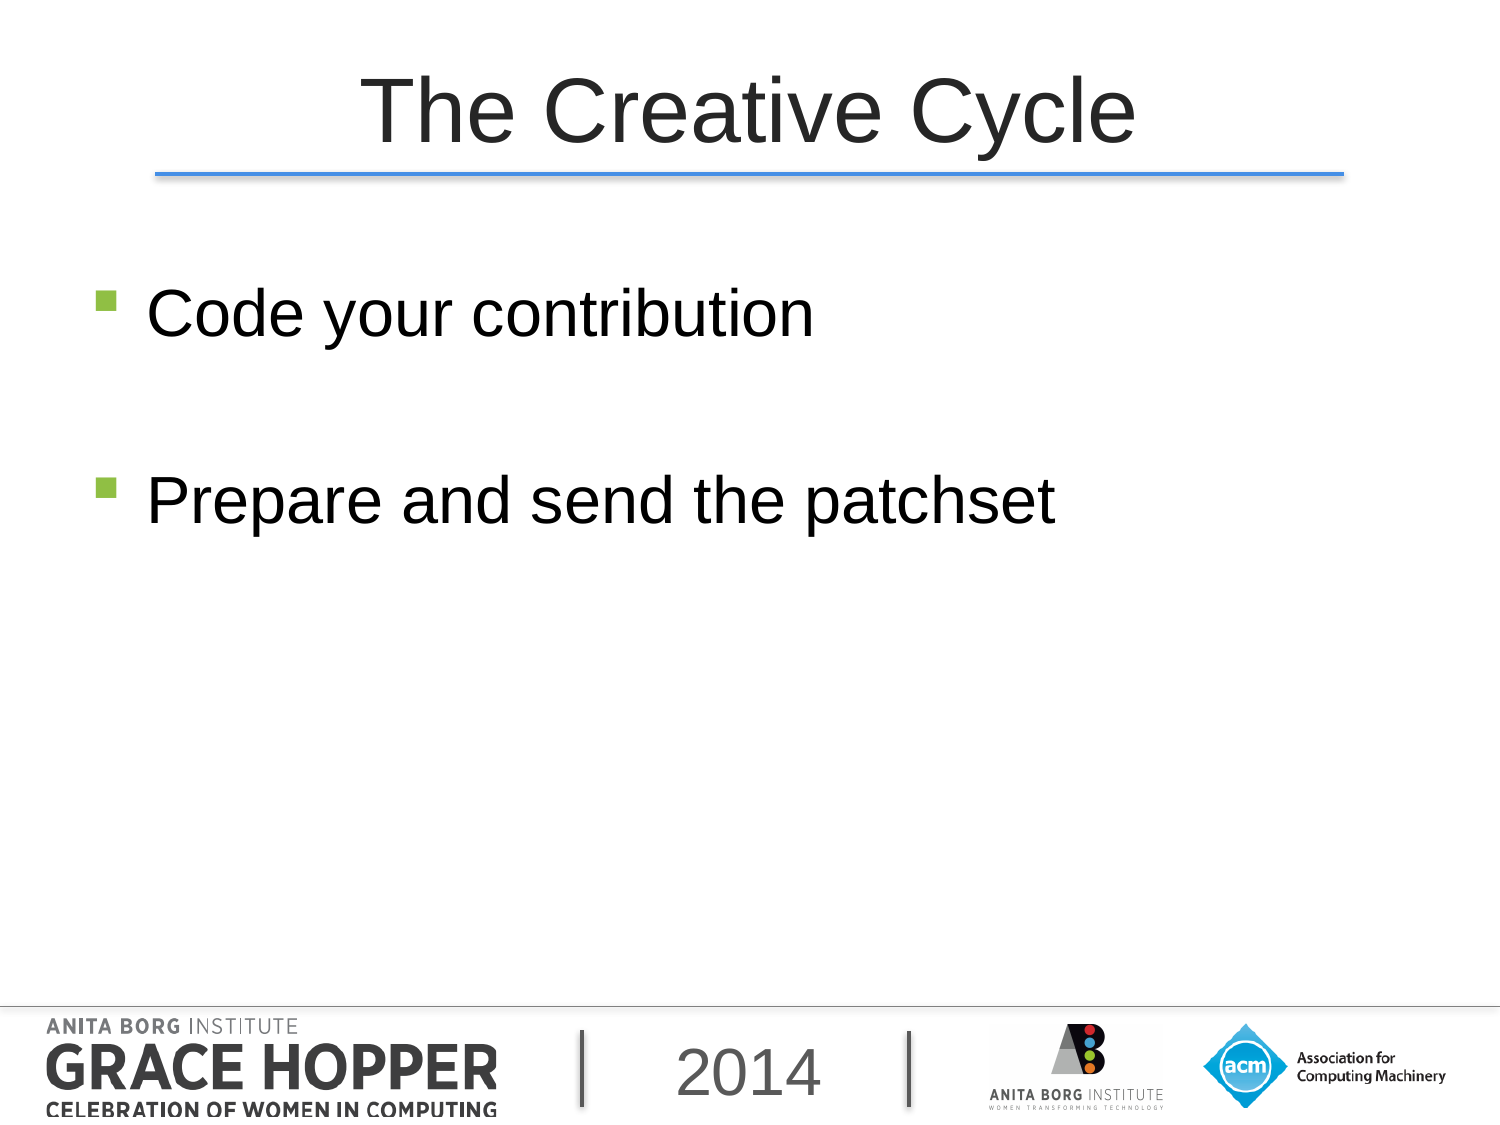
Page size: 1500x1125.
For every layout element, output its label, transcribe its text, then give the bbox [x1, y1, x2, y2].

title The Creative Cycle [75, 19, 1425, 191]
list Code your contribution Prepare and send the patchset [75, 262, 1425, 1005]
picture [989, 1024, 1163, 1110]
